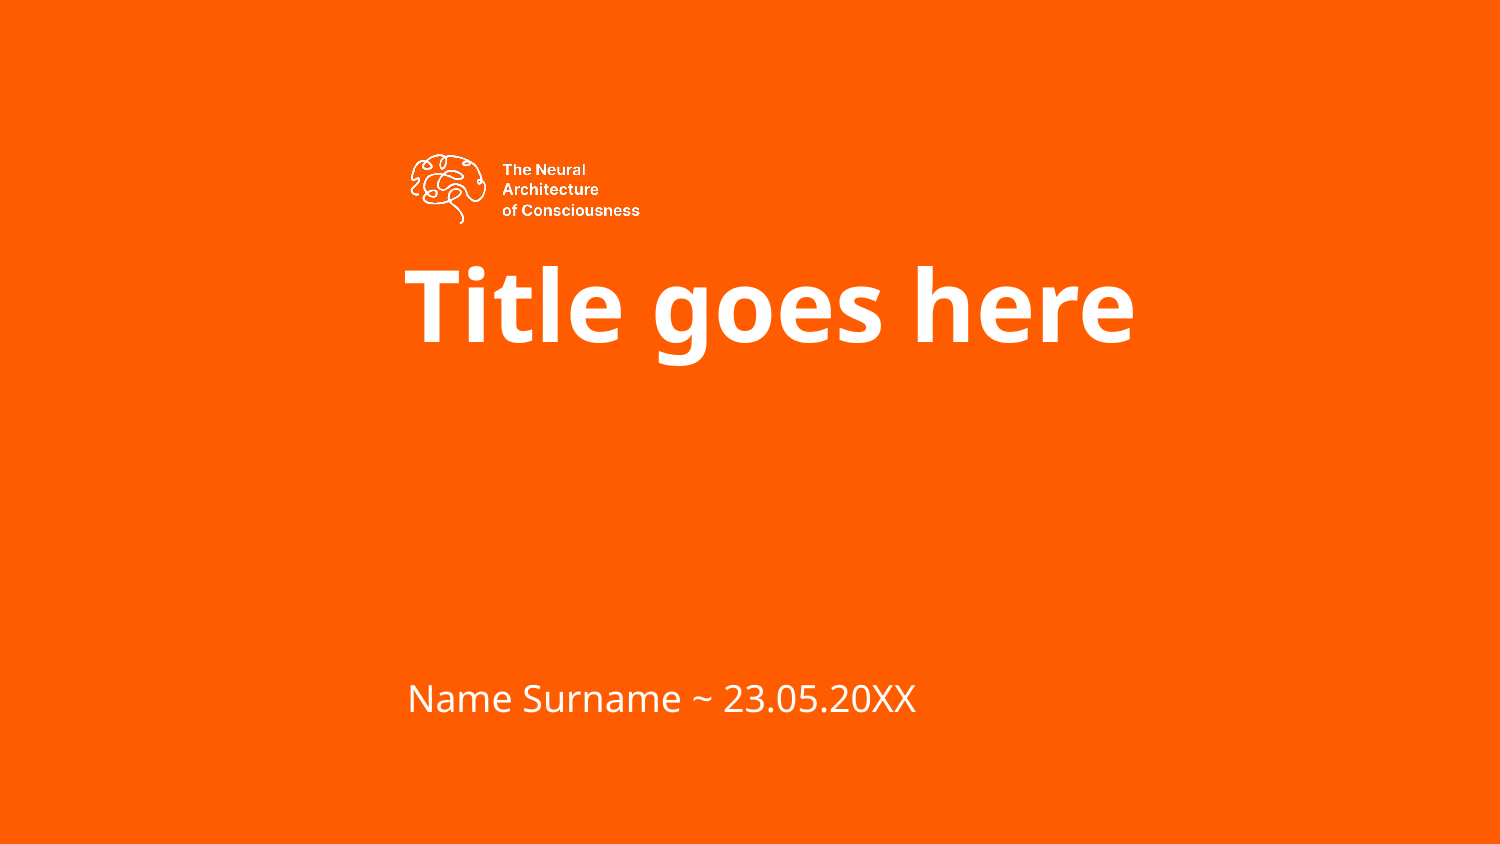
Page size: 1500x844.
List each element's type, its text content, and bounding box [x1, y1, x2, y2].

title Title goes here [389, 227, 1428, 481]
picture [409, 151, 647, 227]
subtitle Name Surname ~ 23.05.20XX [392, 531, 1431, 735]
